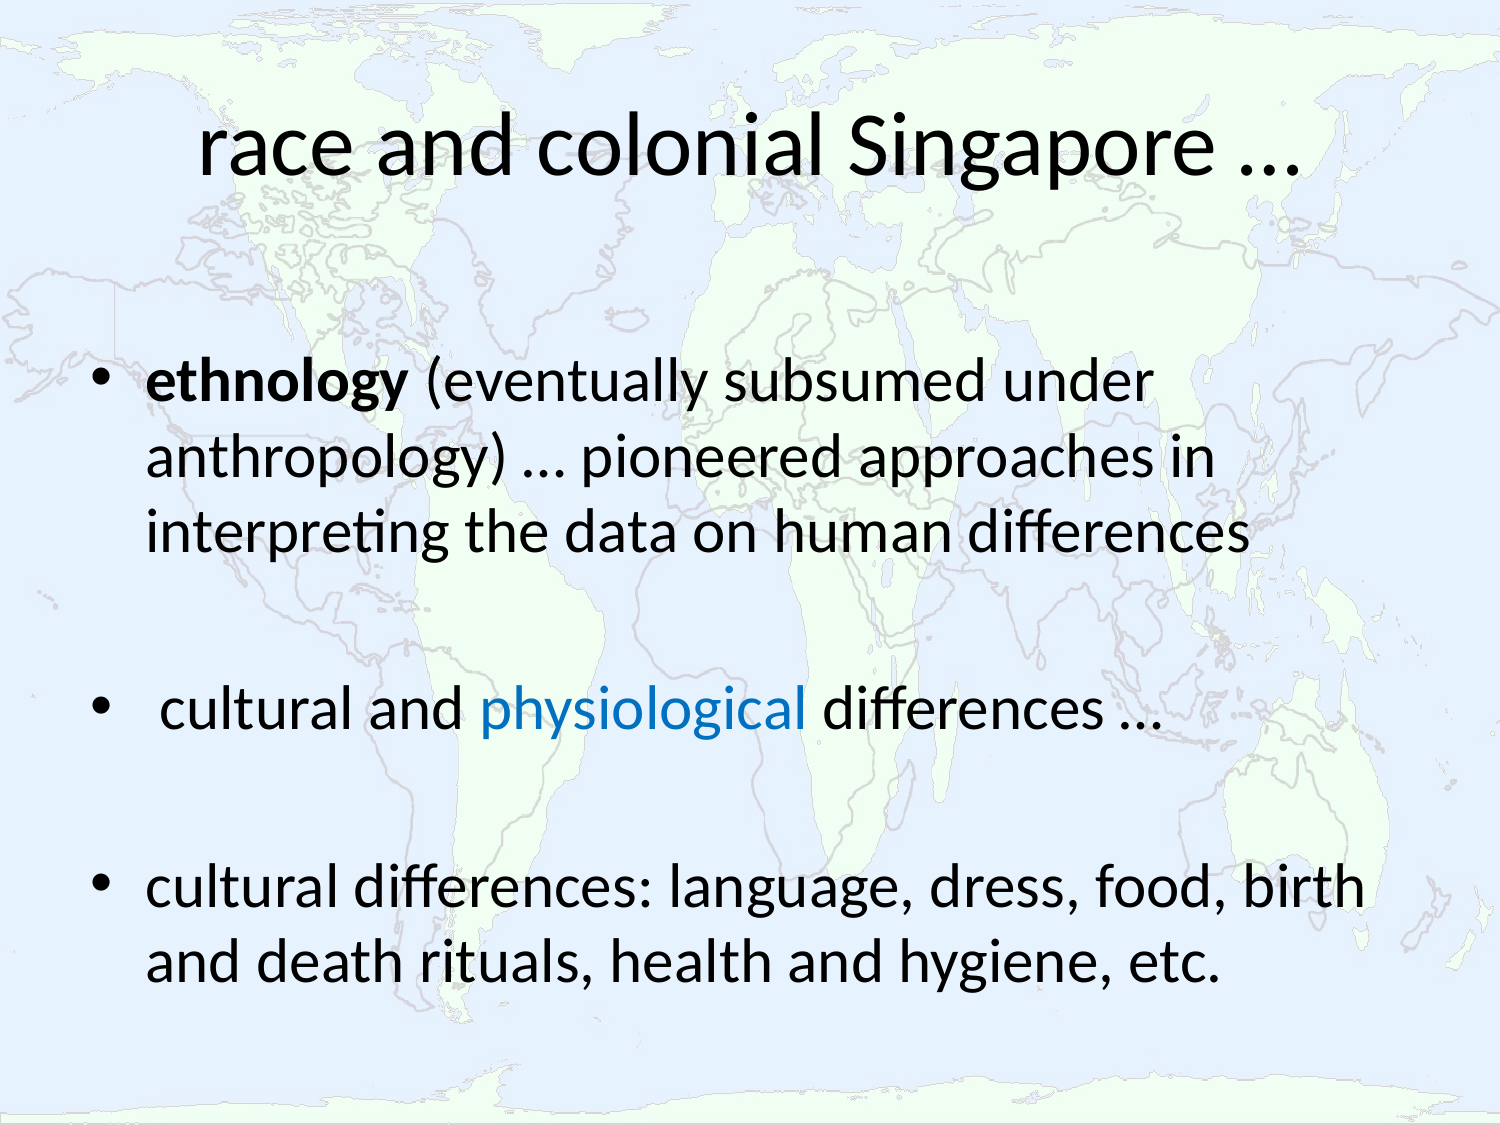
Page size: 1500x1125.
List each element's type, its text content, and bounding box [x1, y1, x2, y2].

list ethnology (eventually subsumed under anthropology) … pioneered approaches in interpreting the data on human differences cultural and physiological differences … cultural differences: language, dress, food, birth and death rituals, health and hygiene, etc. [75, 262, 1425, 1005]
title race and colonial Singapore … [75, 45, 1425, 233]
